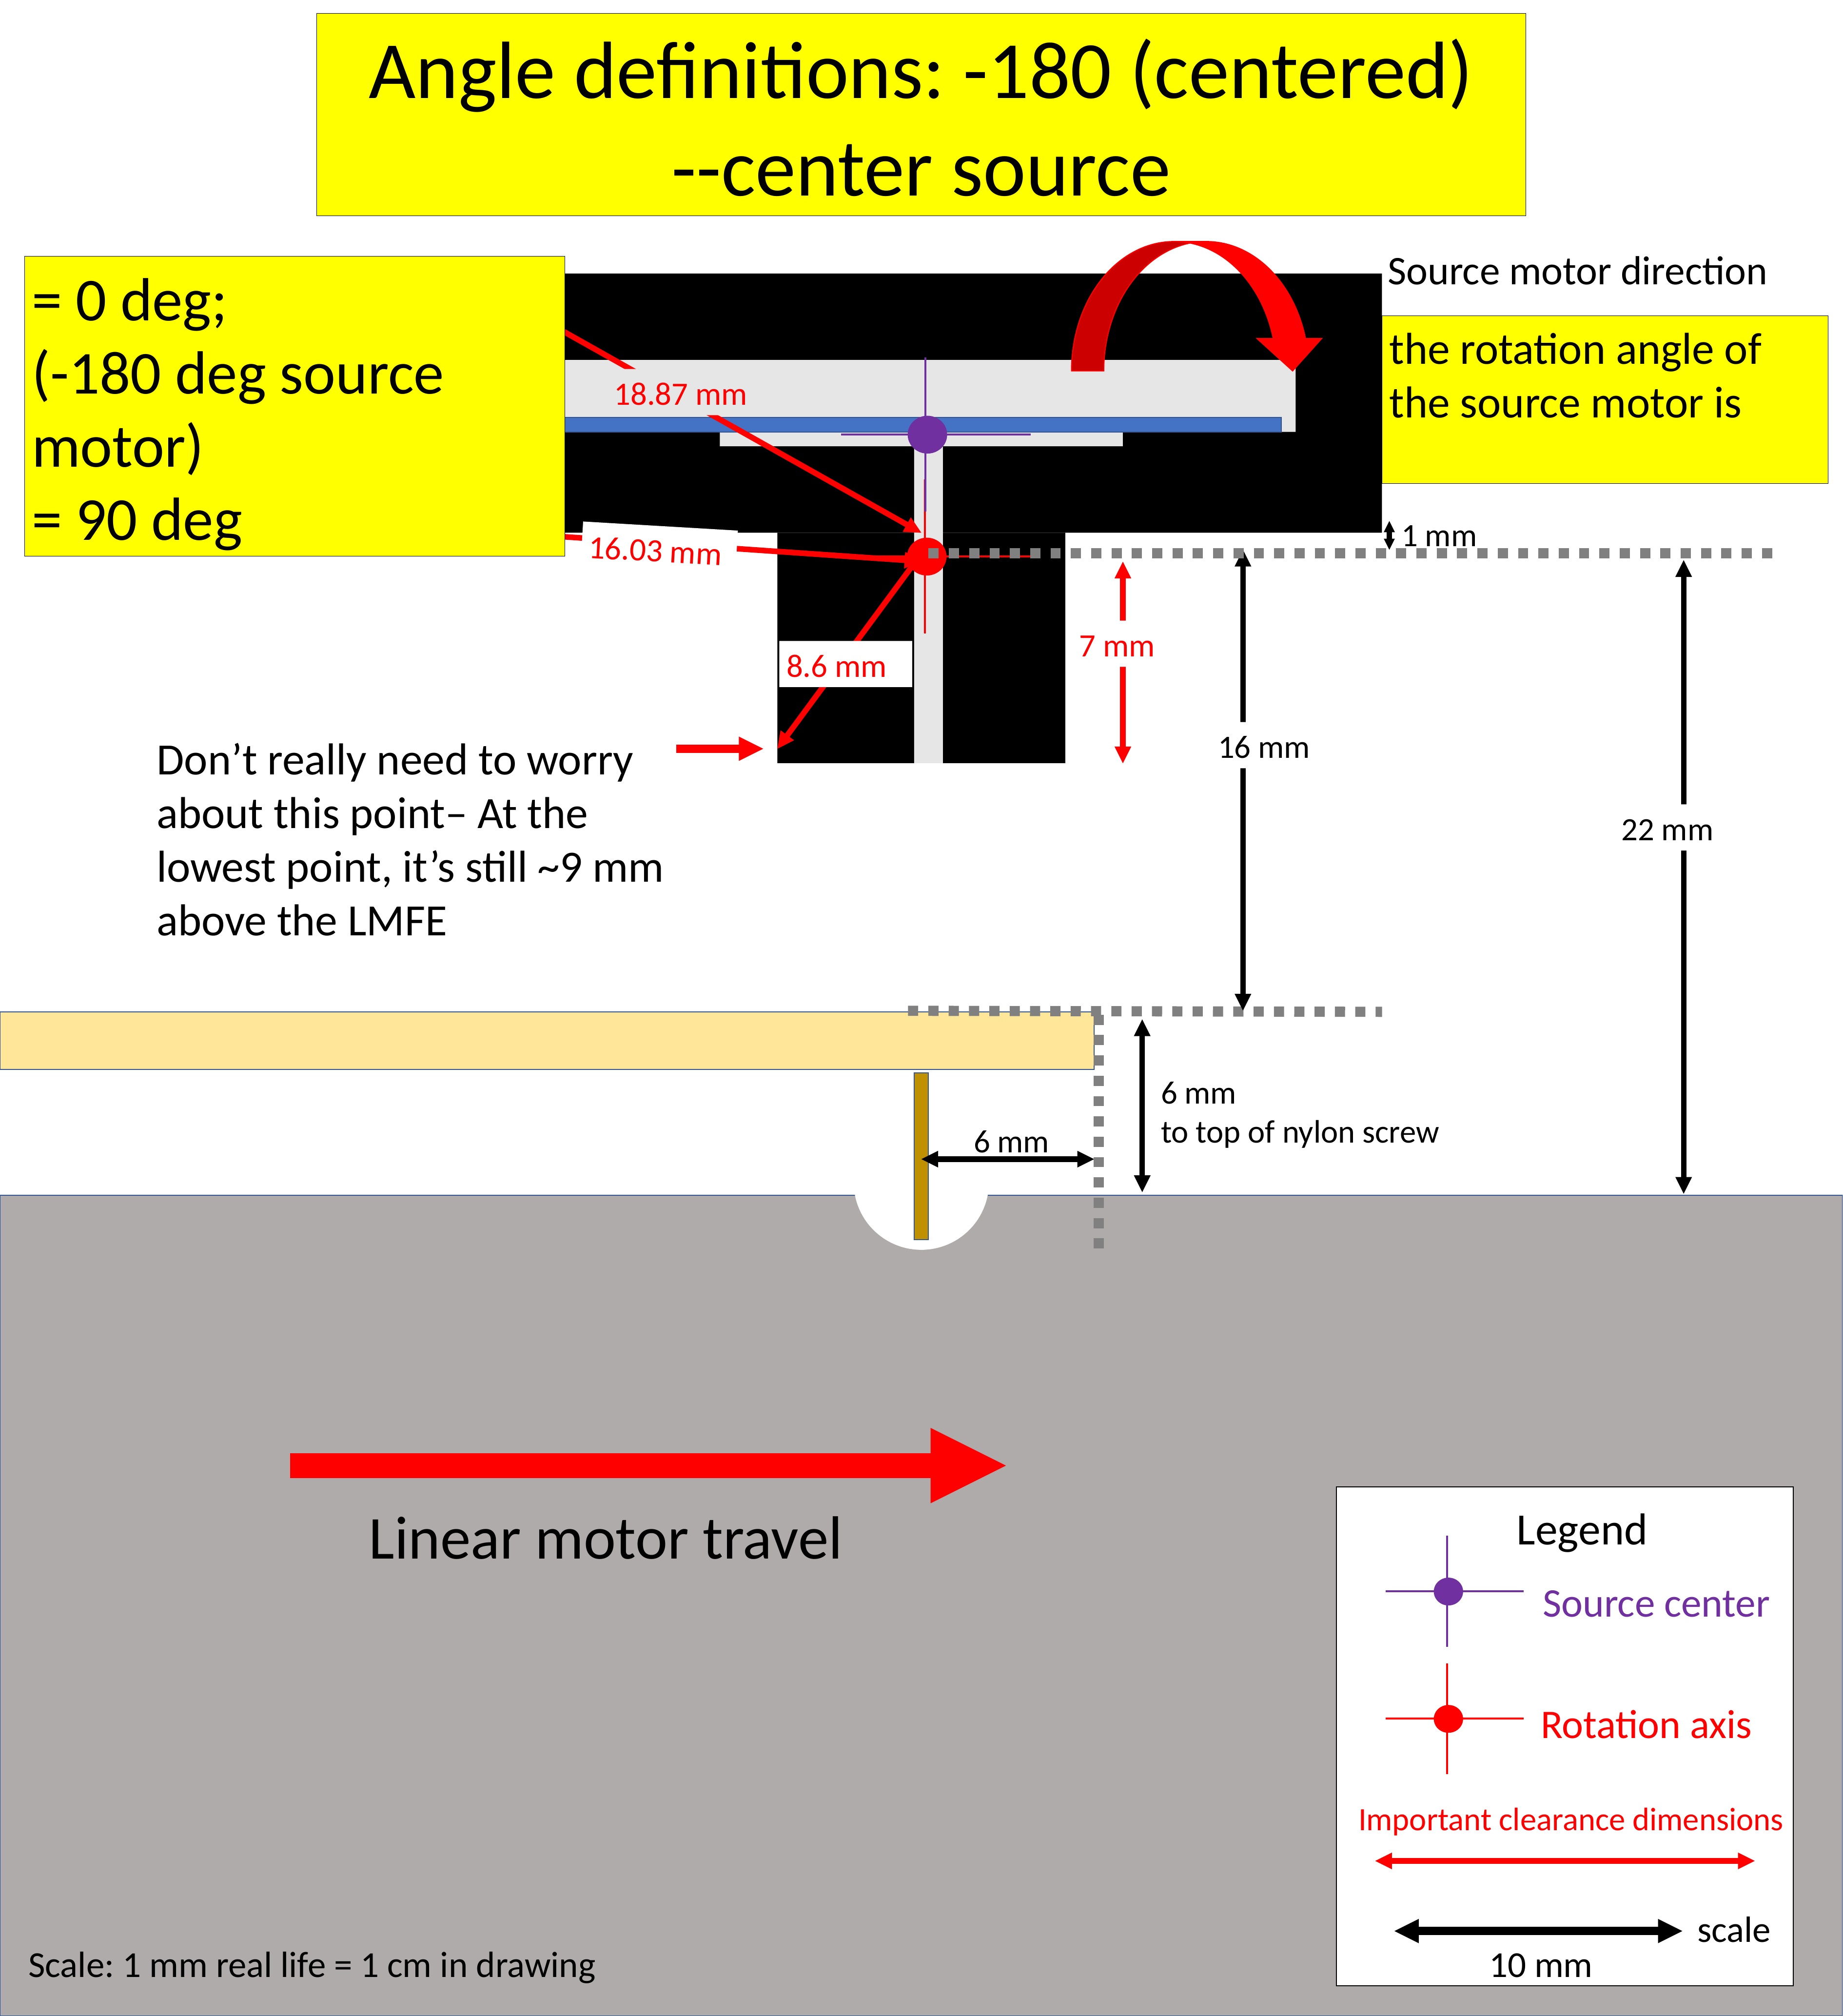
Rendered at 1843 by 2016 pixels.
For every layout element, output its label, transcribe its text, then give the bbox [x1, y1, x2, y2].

text_box 1 mm [1427, 553, 1437, 557]
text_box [777, 546, 927, 749]
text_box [1336, 1486, 1794, 1989]
text_box 1 mm [1447, 553, 1457, 557]
text_box 1 mm [1394, 510, 1492, 553]
text_box 6 mm [966, 1160, 1094, 1163]
text_box Source motor direction [1380, 240, 1776, 296]
text_box 16 mm [1211, 764, 1243, 769]
text_box [853, 1114, 990, 1250]
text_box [460, 273, 1382, 764]
text_box 1 mm [1467, 553, 1477, 557]
text_box Linear motor travel [362, 1494, 850, 1575]
text_box Scale: 1 mm real life = 1 cm in drawing [21, 1937, 604, 1988]
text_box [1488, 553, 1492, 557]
text_box [0, 1195, 1843, 2016]
text_box 16 mm [1243, 764, 1325, 769]
text_box [914, 1072, 929, 1240]
text_box [0, 1011, 1095, 1070]
text_box 22 mm [1614, 804, 1684, 851]
text_box [1106, 241, 1274, 273]
text_box Angle definitions: -180 (centered) --center source [316, 13, 1526, 216]
text_box Don’t really need to worry about this point– At the lowest point, it’s still ~9 mm above the LMFE [149, 726, 696, 948]
text_box 1 mm [1406, 553, 1416, 557]
text_box 6 mm [966, 1116, 1094, 1159]
text_box 6 mm to top of nylon screw [1154, 1067, 1590, 1153]
text_box 22 mm [1684, 804, 1728, 851]
